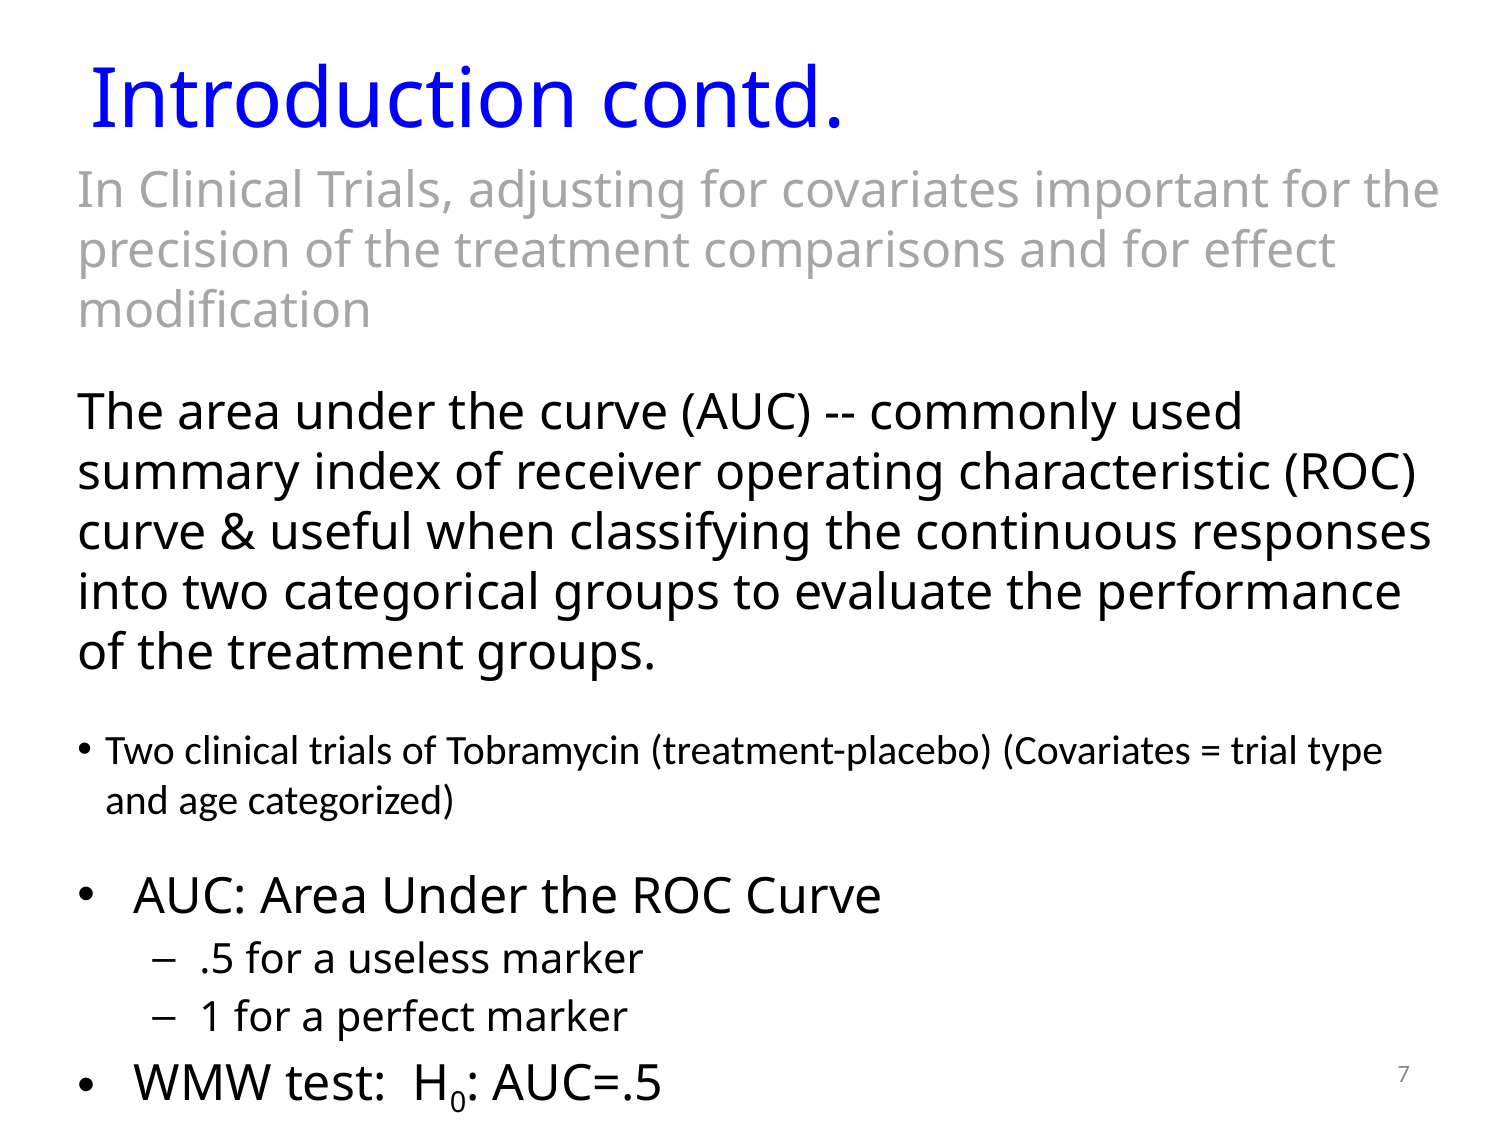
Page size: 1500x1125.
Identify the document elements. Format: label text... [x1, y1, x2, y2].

list In Clinical Trials, adjusting for covariates important for the precision of the treatment comparisons and for effect modification The area under the curve (AUC) -- commonly used summary index of receiver operating characteristic (ROC) curve & useful when classifying the continuous responses into two categorical groups to evaluate the performance of the treatment groups. Two clinical trials of Tobramycin (treatment-placebo) (Covariates = trial type and age categorized) AUC: Area Under the ROC Curve .5 for a useless marker 1 for a perfect marker WMW test: H0: AUC=.5 [62, 149, 1463, 1088]
title Introduction contd. [75, 0, 1425, 149]
slide_number 7 [1074, 1042, 1425, 1103]
